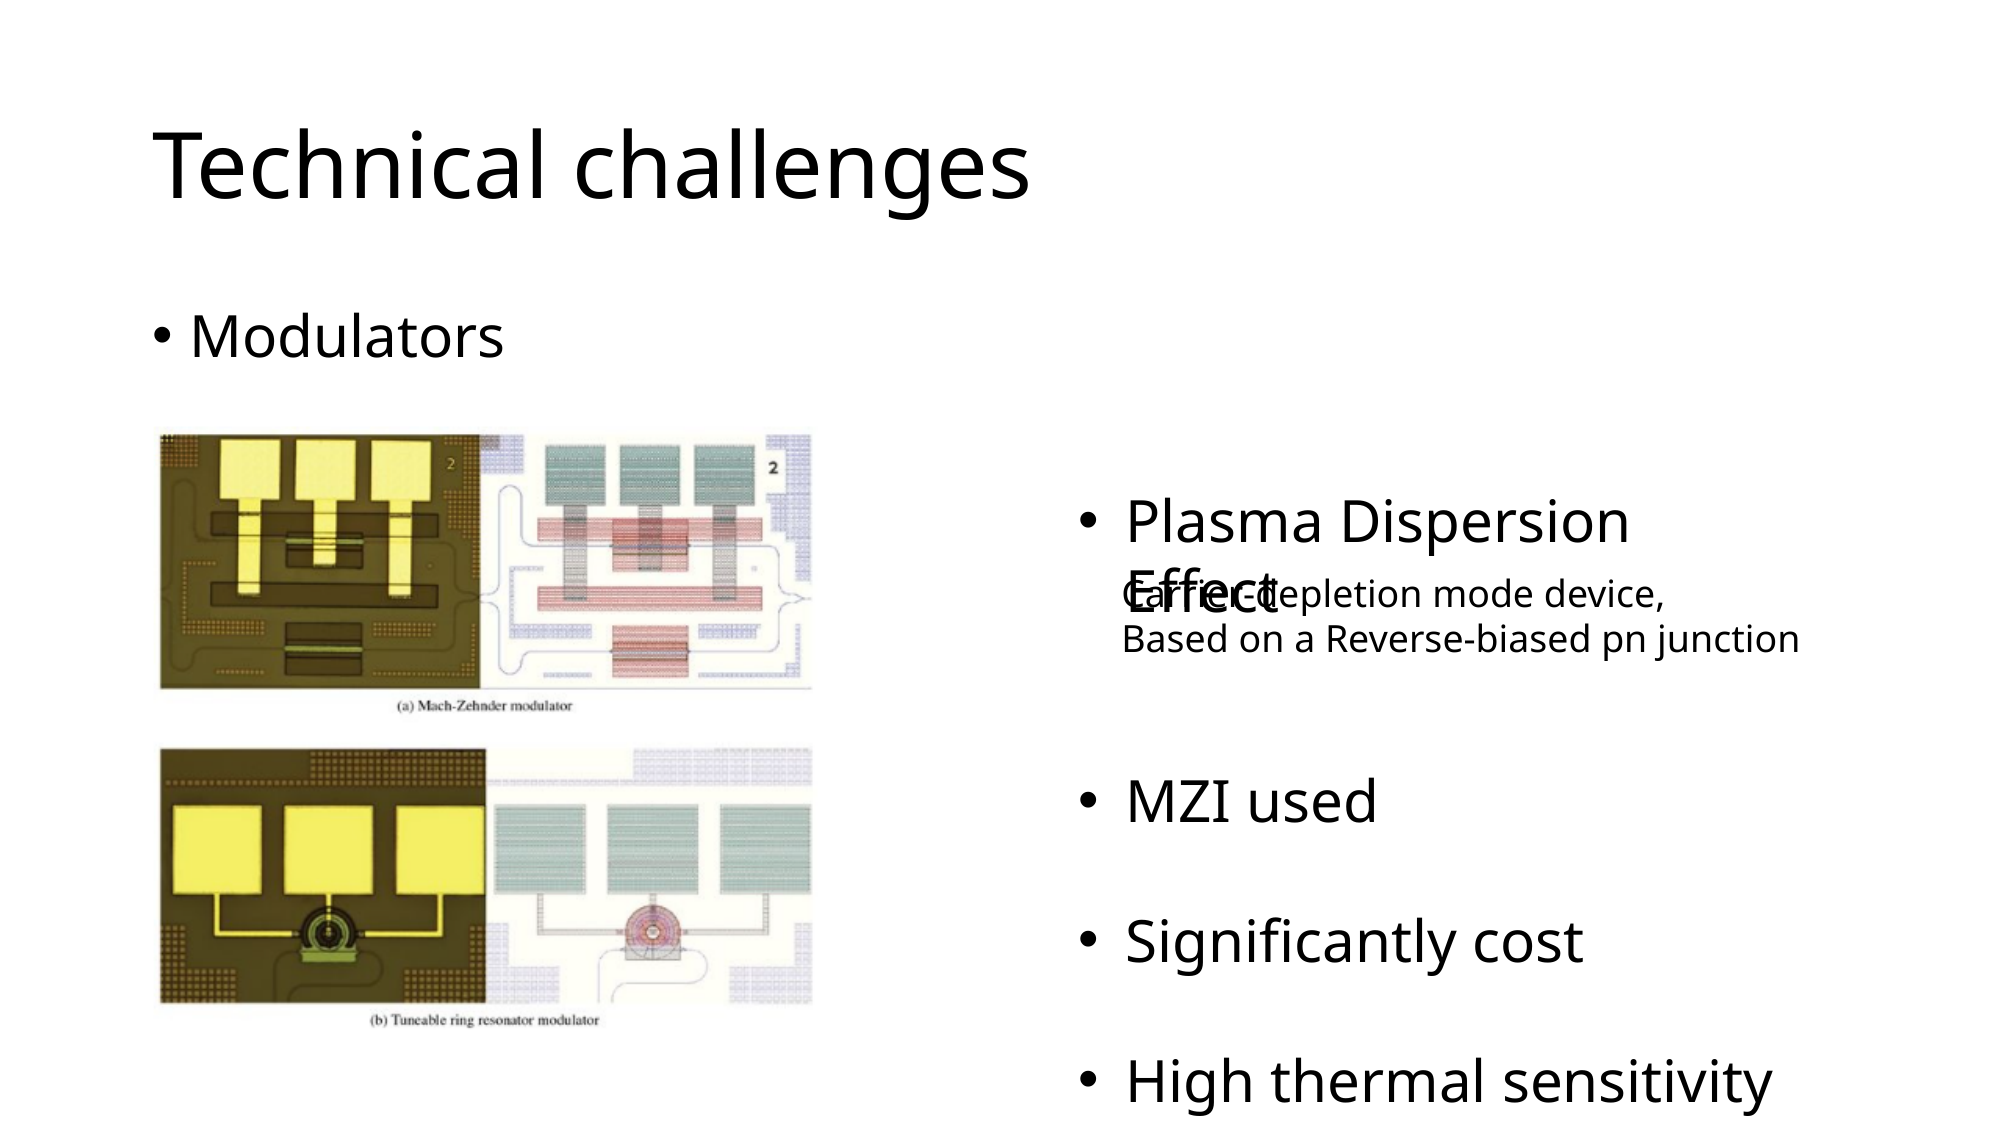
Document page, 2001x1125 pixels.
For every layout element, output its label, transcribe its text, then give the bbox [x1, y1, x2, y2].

text_box Carrier-depletion mode device, Based on a Reverse-biased pn junction [1106, 562, 1890, 668]
list Modulators [137, 299, 1863, 1014]
title Technical challenges [137, 59, 1863, 278]
picture [137, 408, 866, 1036]
text_box Plasma Dispersion Effect MZI used Significantly cost High thermal sensitivity [1063, 476, 1809, 1125]
